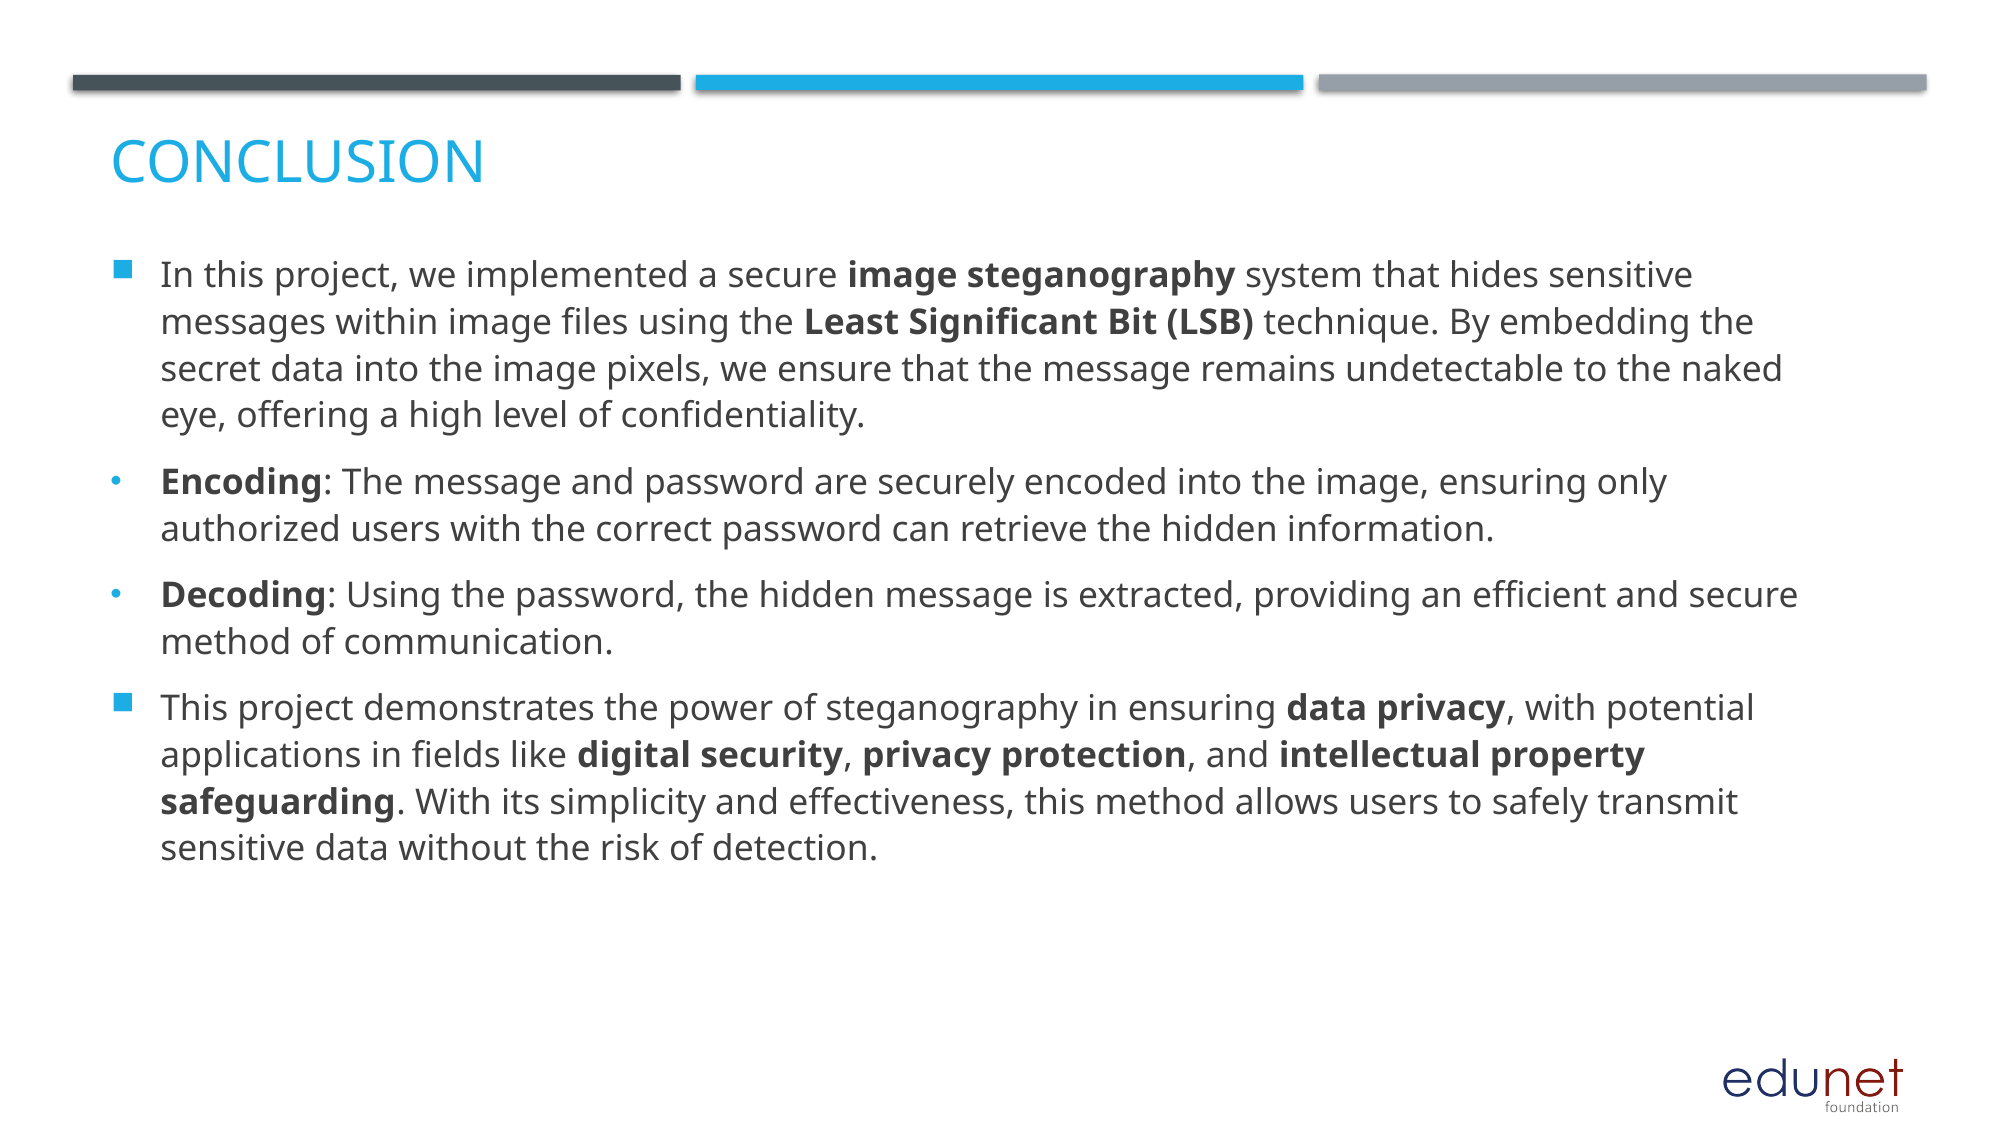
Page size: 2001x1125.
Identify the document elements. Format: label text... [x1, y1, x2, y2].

title Conclusion [95, 115, 1905, 203]
list In this project, we implemented a secure image steganography system that hides sensitive messages within image files using the Least Significant Bit (LSB) technique. By embedding the secret data into the image pixels, we ensure that the message remains undetectable to the naked eye, offering a high level of confidentiality. Encoding: The message and password are securely encoded into the image, ensuring only authorized users with the correct password can retrieve the hidden information. Decoding: Using the password, the hidden message is extracted, providing an efficient and secure method of communication. This project demonstrates the power of steganography in ensuring data privacy, with potential applications in fields like digital security, privacy protection, and intellectual property safeguarding. With its simplicity and effectiveness, this method allows users to safely transmit sensitive data without the risk of detection. [95, 202, 1849, 981]
picture [1719, 1056, 1905, 1116]
